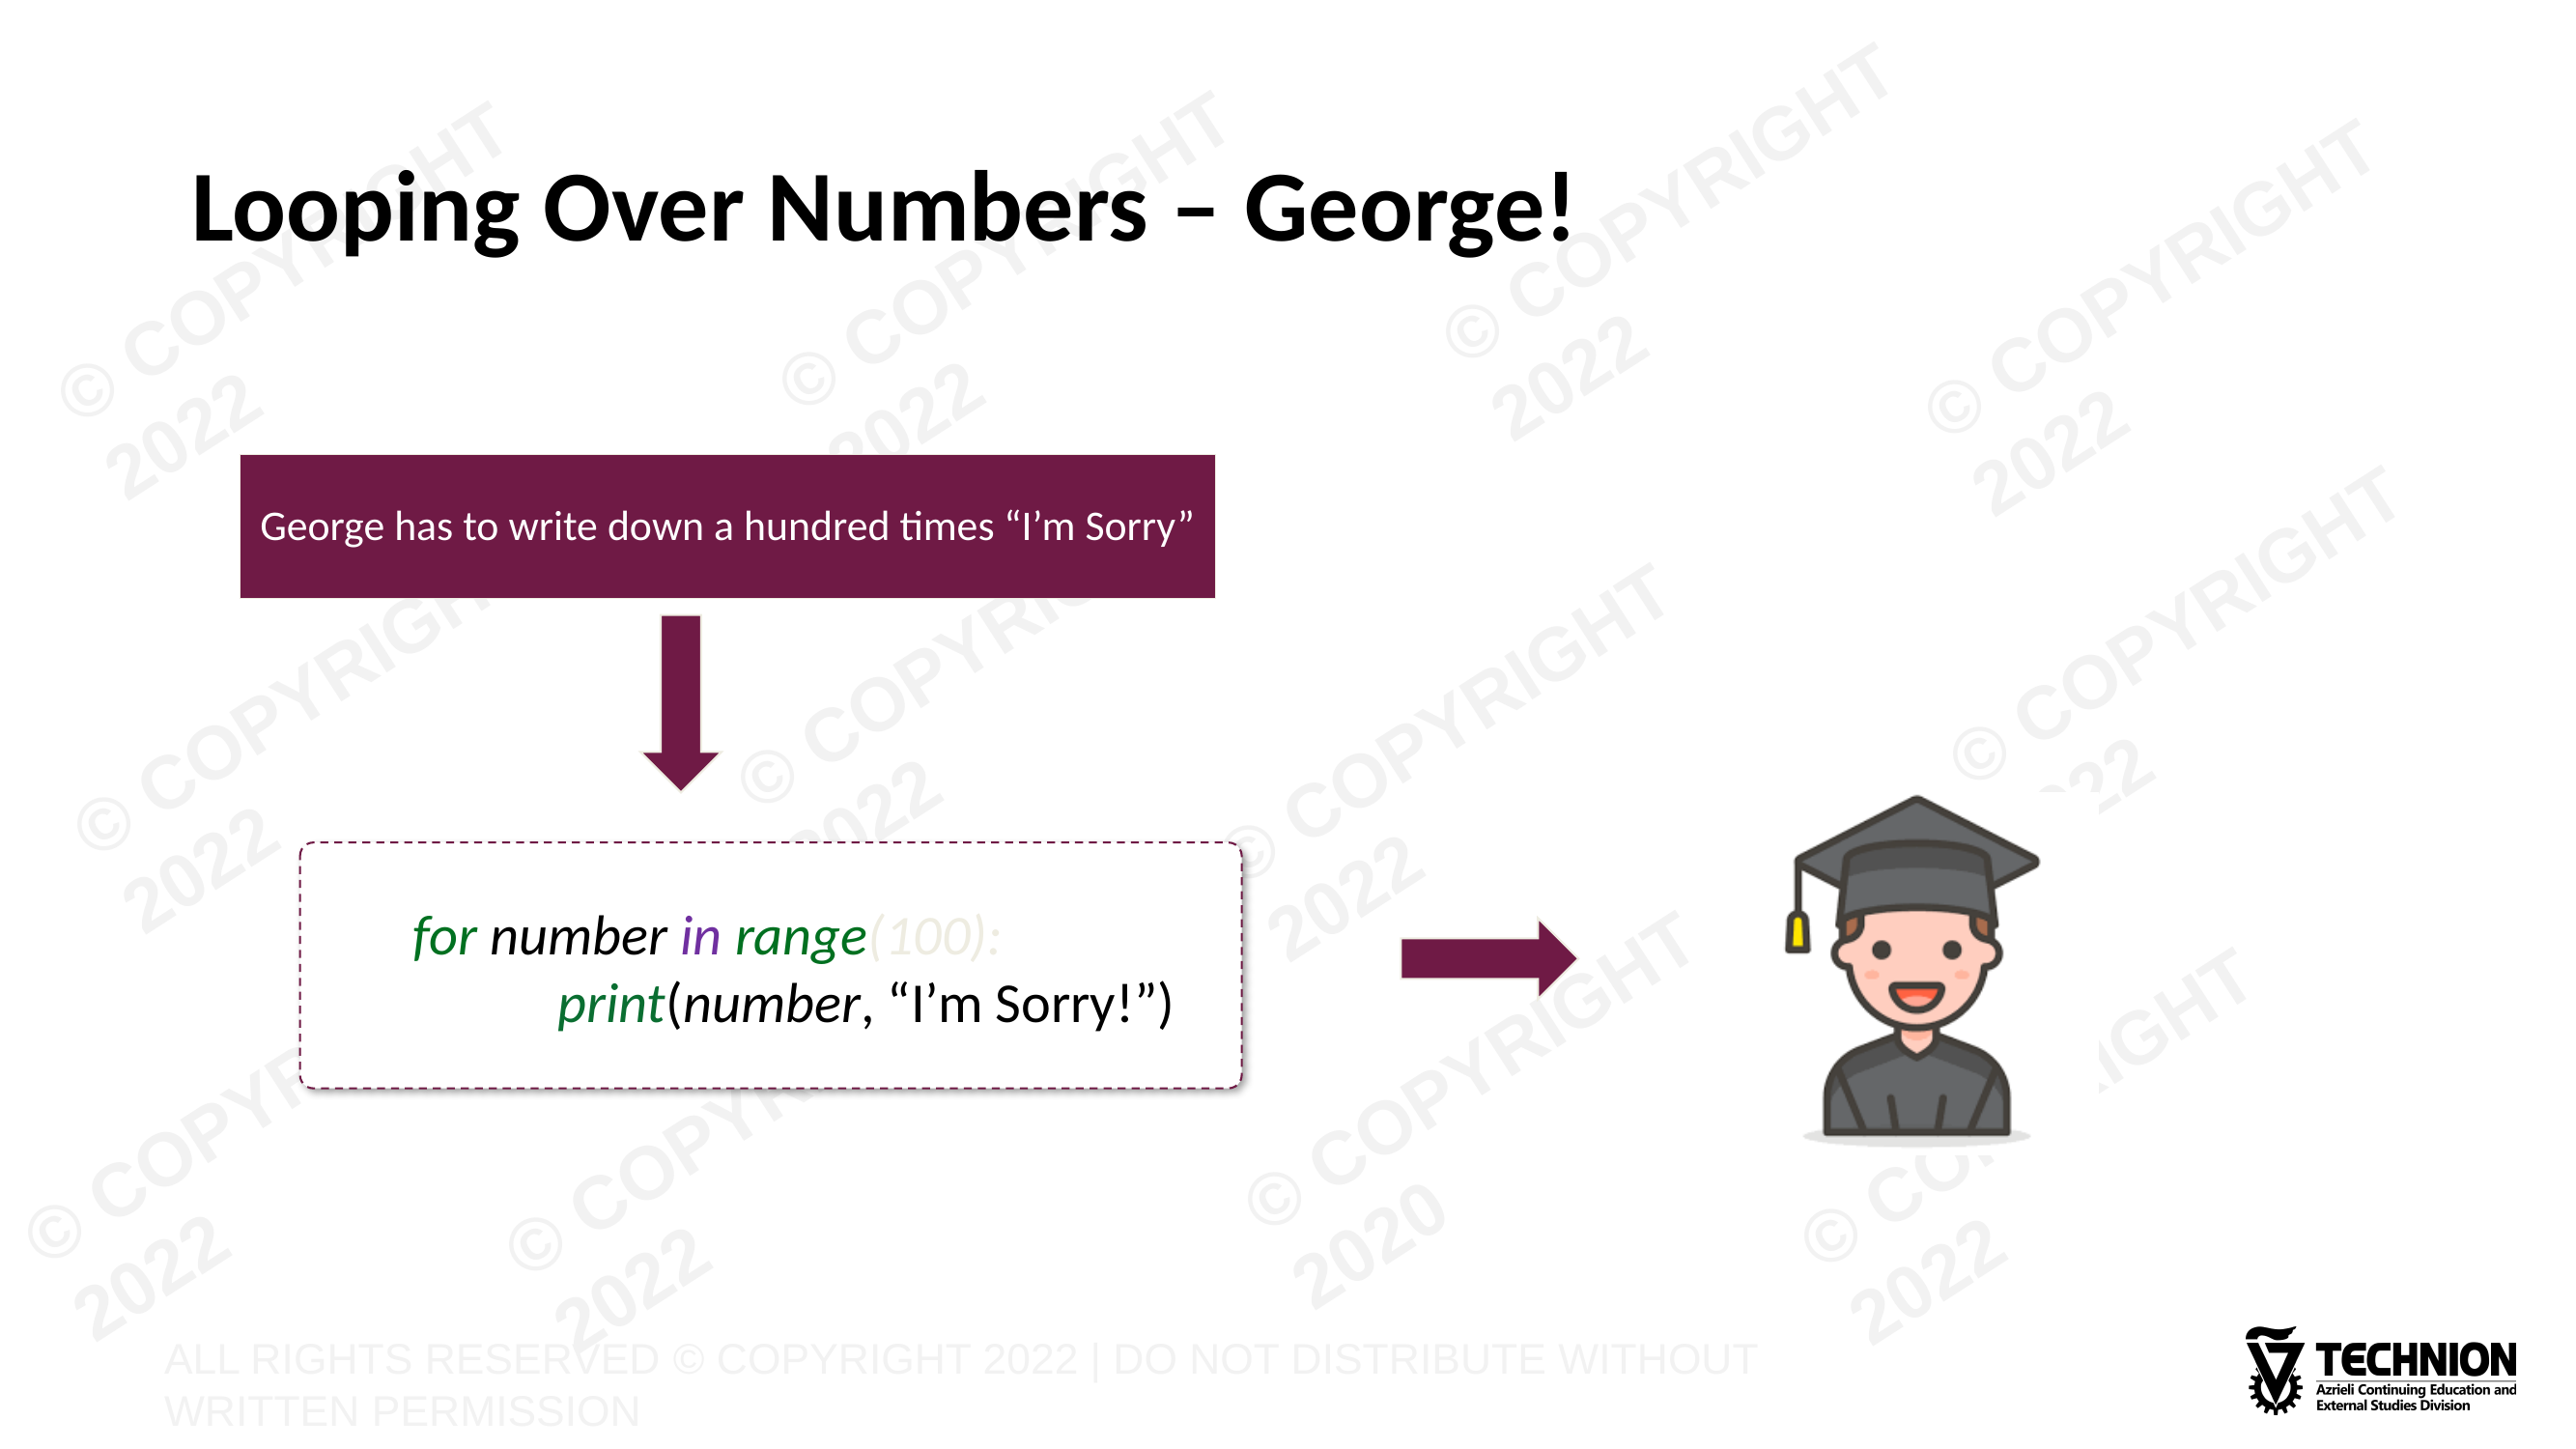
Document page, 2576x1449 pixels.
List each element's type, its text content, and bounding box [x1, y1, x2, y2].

picture [1736, 792, 2099, 1155]
text_box [298, 841, 1243, 1090]
text_box [637, 613, 724, 794]
text_box for number in range(100): print(number, “I’m Sorry!”) [398, 891, 1577, 1041]
title Looping Over Numbers – George! [177, 122, 2399, 295]
text_box George has to write down a hundred times “I’m Sorry” [240, 454, 1216, 599]
